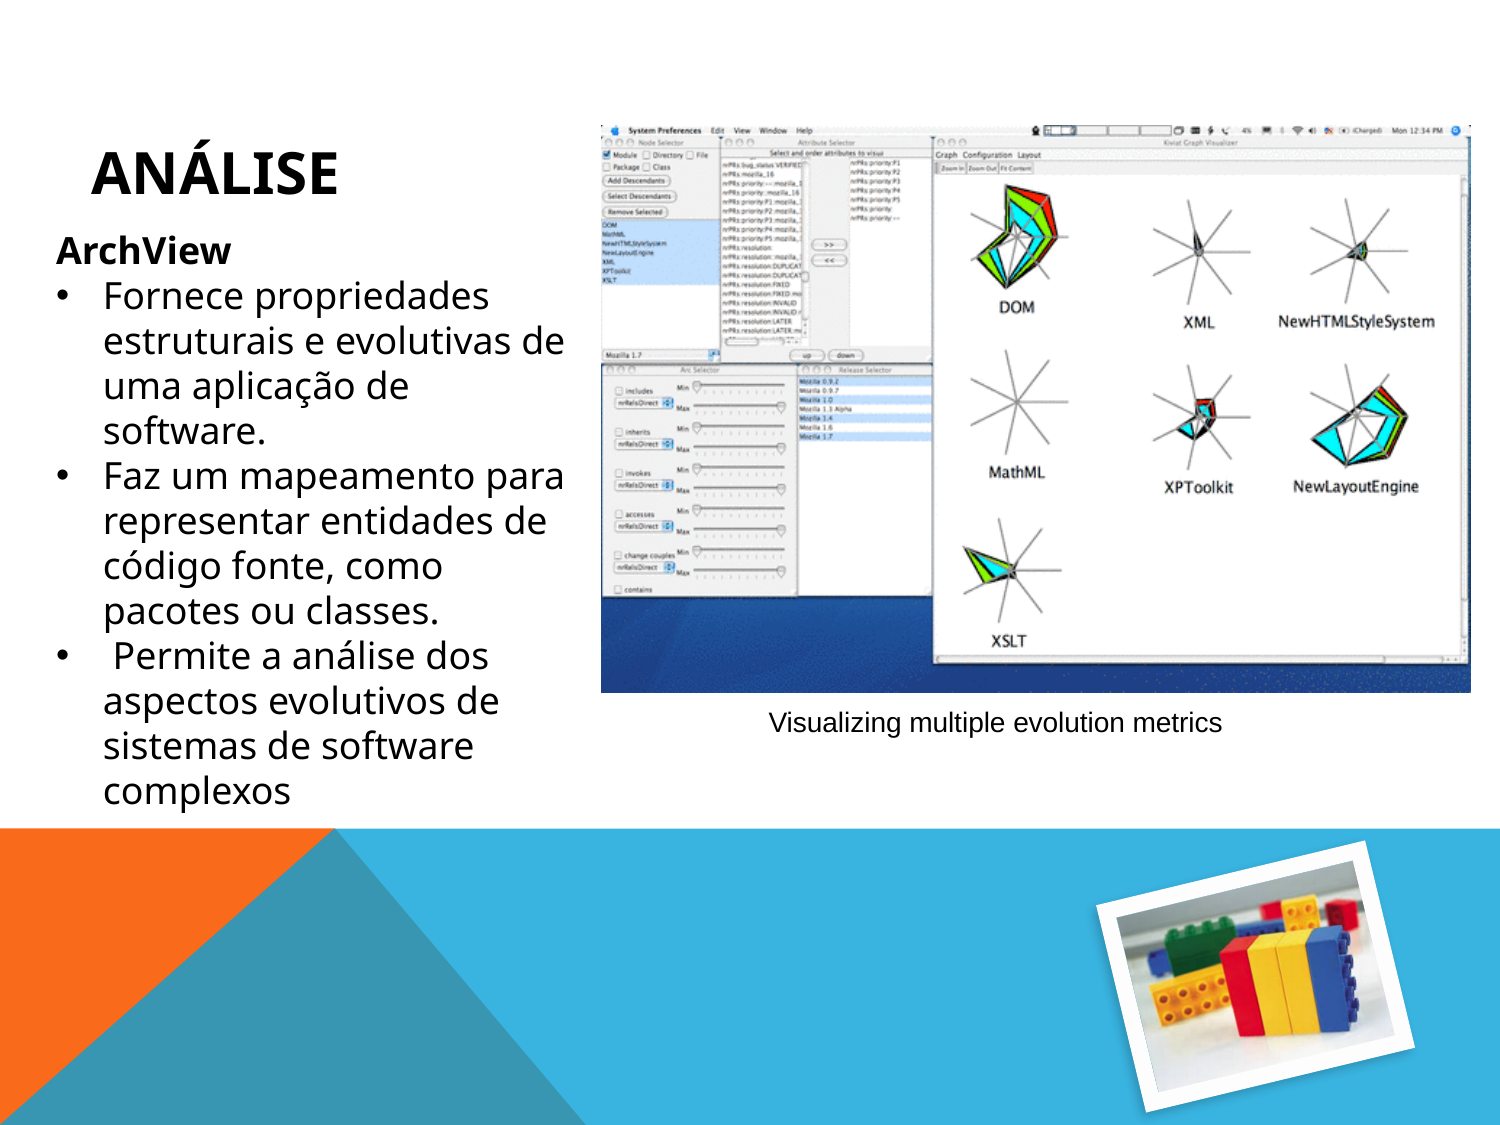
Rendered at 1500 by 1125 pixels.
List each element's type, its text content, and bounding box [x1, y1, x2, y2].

picture [1117, 862, 1394, 1092]
text_box Visualizing multiple evolution metrics [753, 701, 1239, 746]
picture [601, 125, 1471, 693]
text_box ArchView Fornece propriedades estruturais e evolutivas de uma aplicação de software. Faz um mapeamento para representar entidades de código fonte, como pacotes ou classes. Permite a análise dos aspectos evolutivos de sistemas de software complexos [41, 219, 585, 865]
title Análise [76, 54, 1354, 301]
